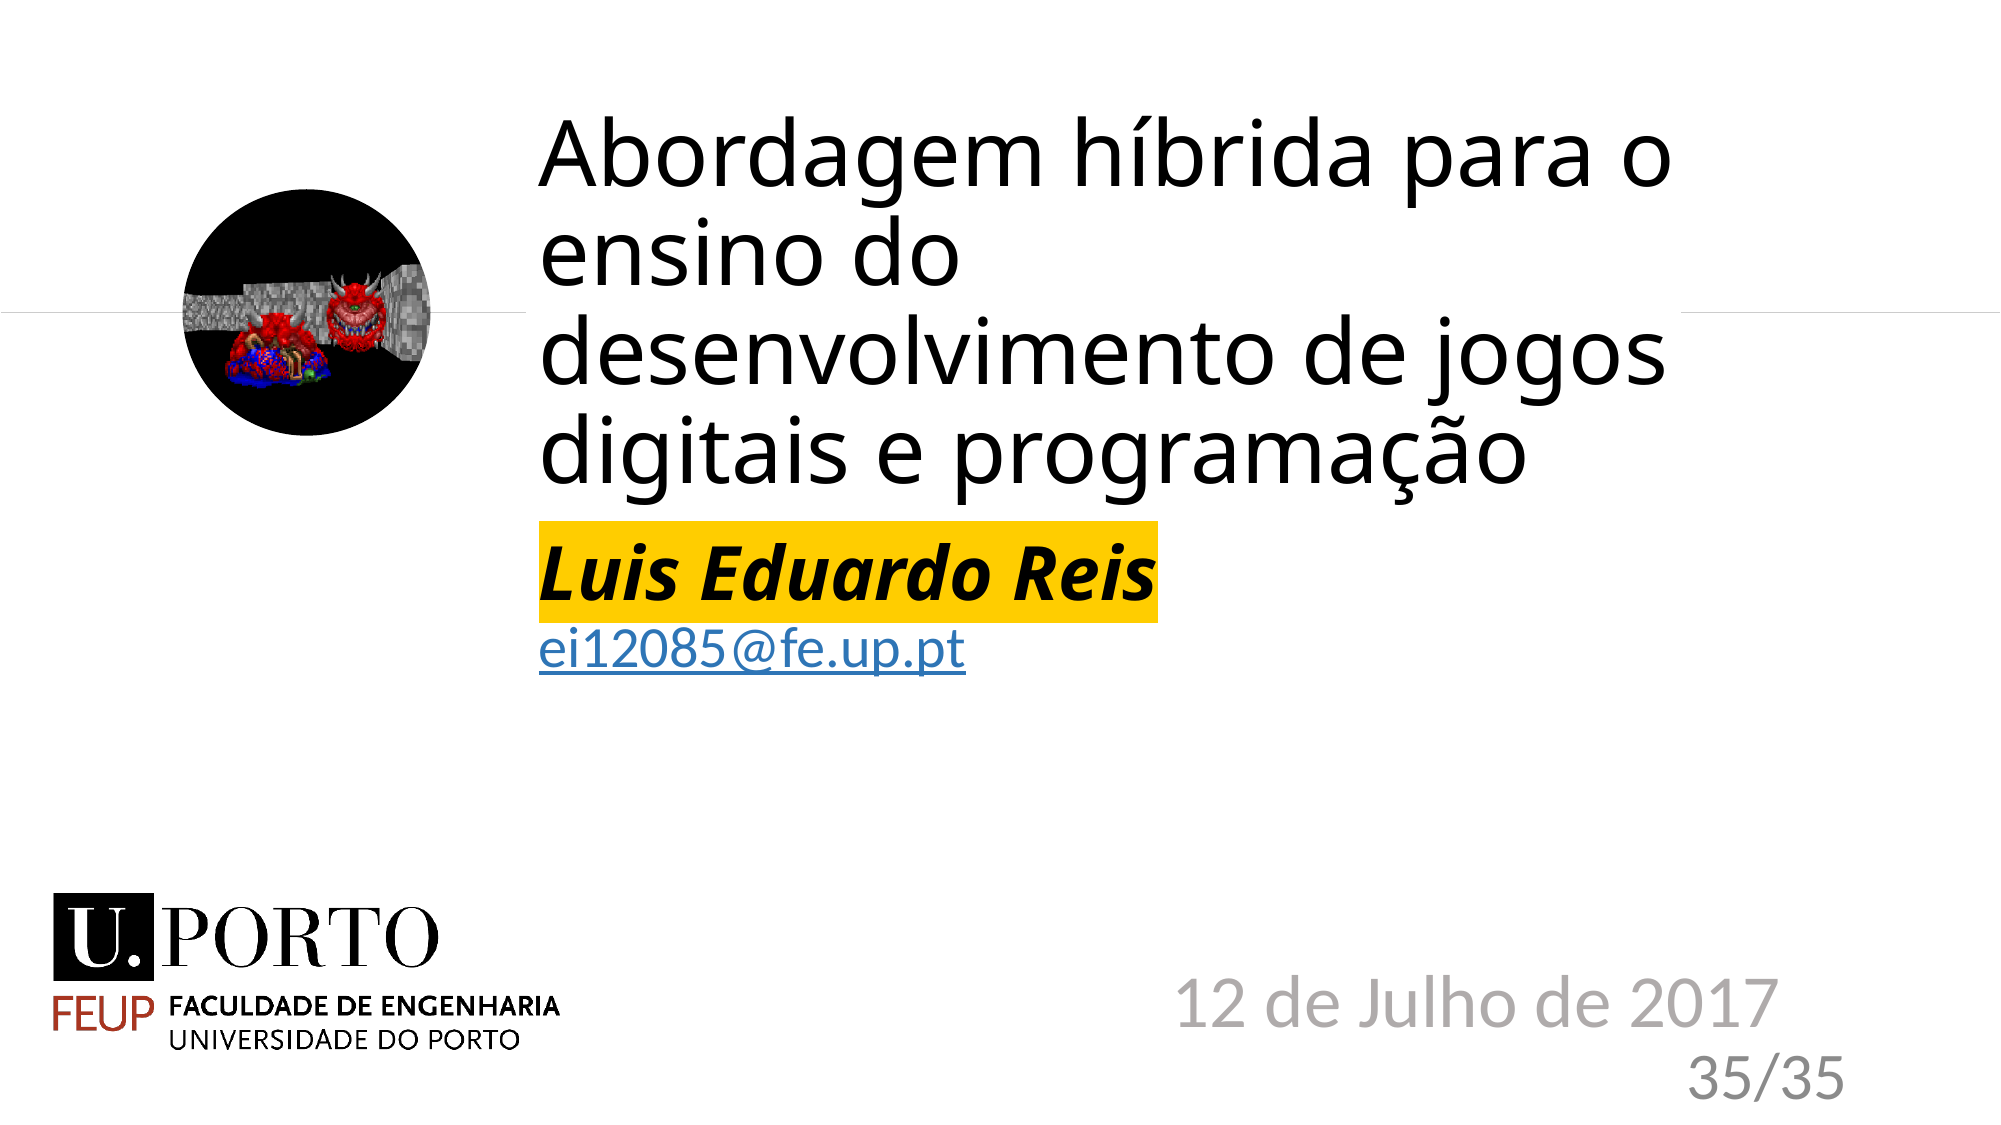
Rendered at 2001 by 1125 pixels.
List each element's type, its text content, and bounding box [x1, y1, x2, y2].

slide_number 35 [1412, 1042, 1863, 1103]
picture [41, 879, 572, 1064]
title Abordagem híbrida para o ensino do desenvolvimento de jogos digitais e programação [518, 178, 1700, 433]
text_box 12 de Julho de 2017 [1151, 943, 1817, 1063]
picture [182, 189, 431, 436]
subtitle Luis Eduardo Reis ei12085@fe.up.pt [518, 516, 1617, 731]
